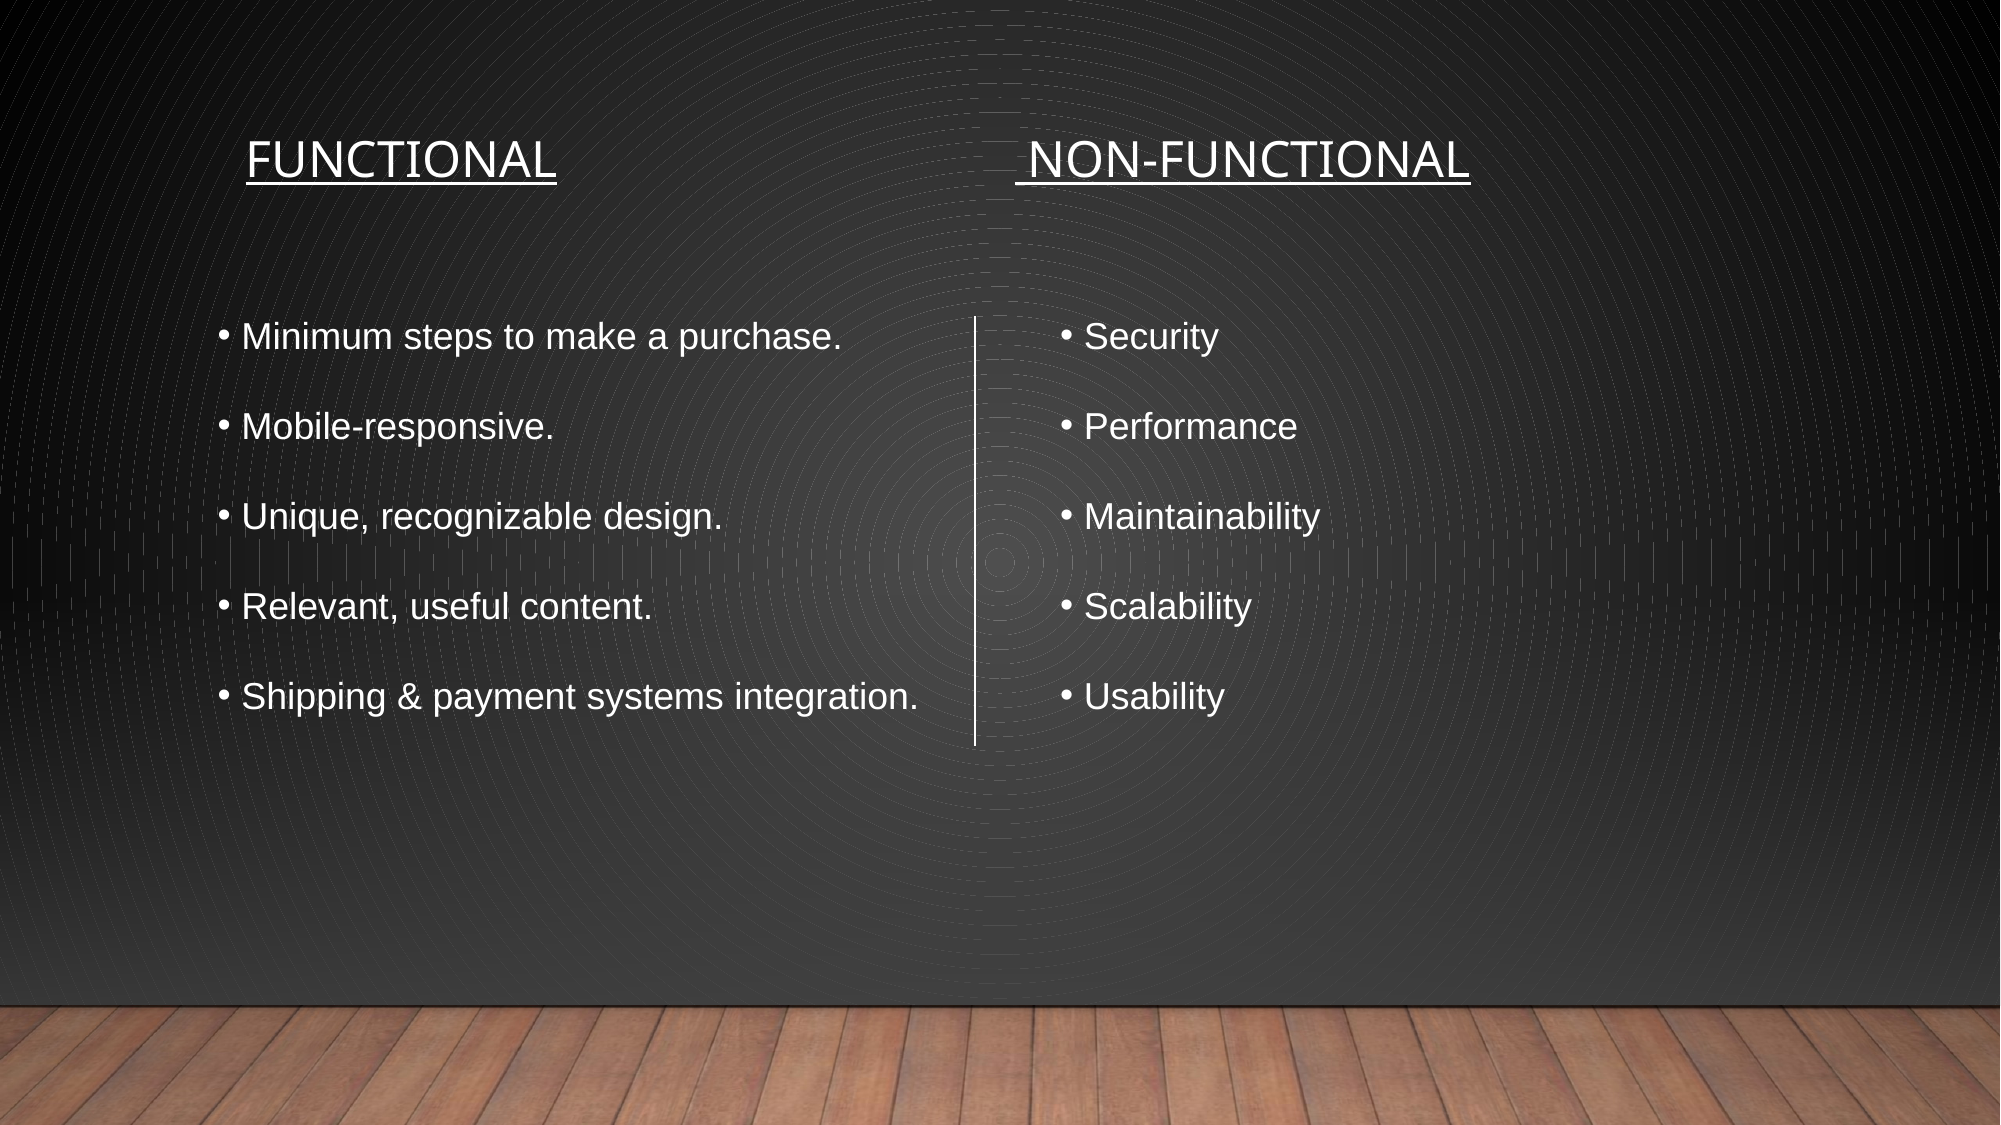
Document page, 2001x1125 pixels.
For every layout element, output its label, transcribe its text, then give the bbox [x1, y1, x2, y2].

text_box Security Performance Maintainability Scalability Usability [1045, 304, 1761, 815]
text_box NON-FUNCTIONAL [999, 120, 1875, 196]
text_box Minimum steps to make a purchase. Mobile-responsive. Unique, recognizable design. Relevant, useful content. Shipping & payment systems integration. [202, 304, 955, 815]
text_box FUNCTIONAL [230, 120, 999, 196]
picture [0, 1005, 2000, 1125]
